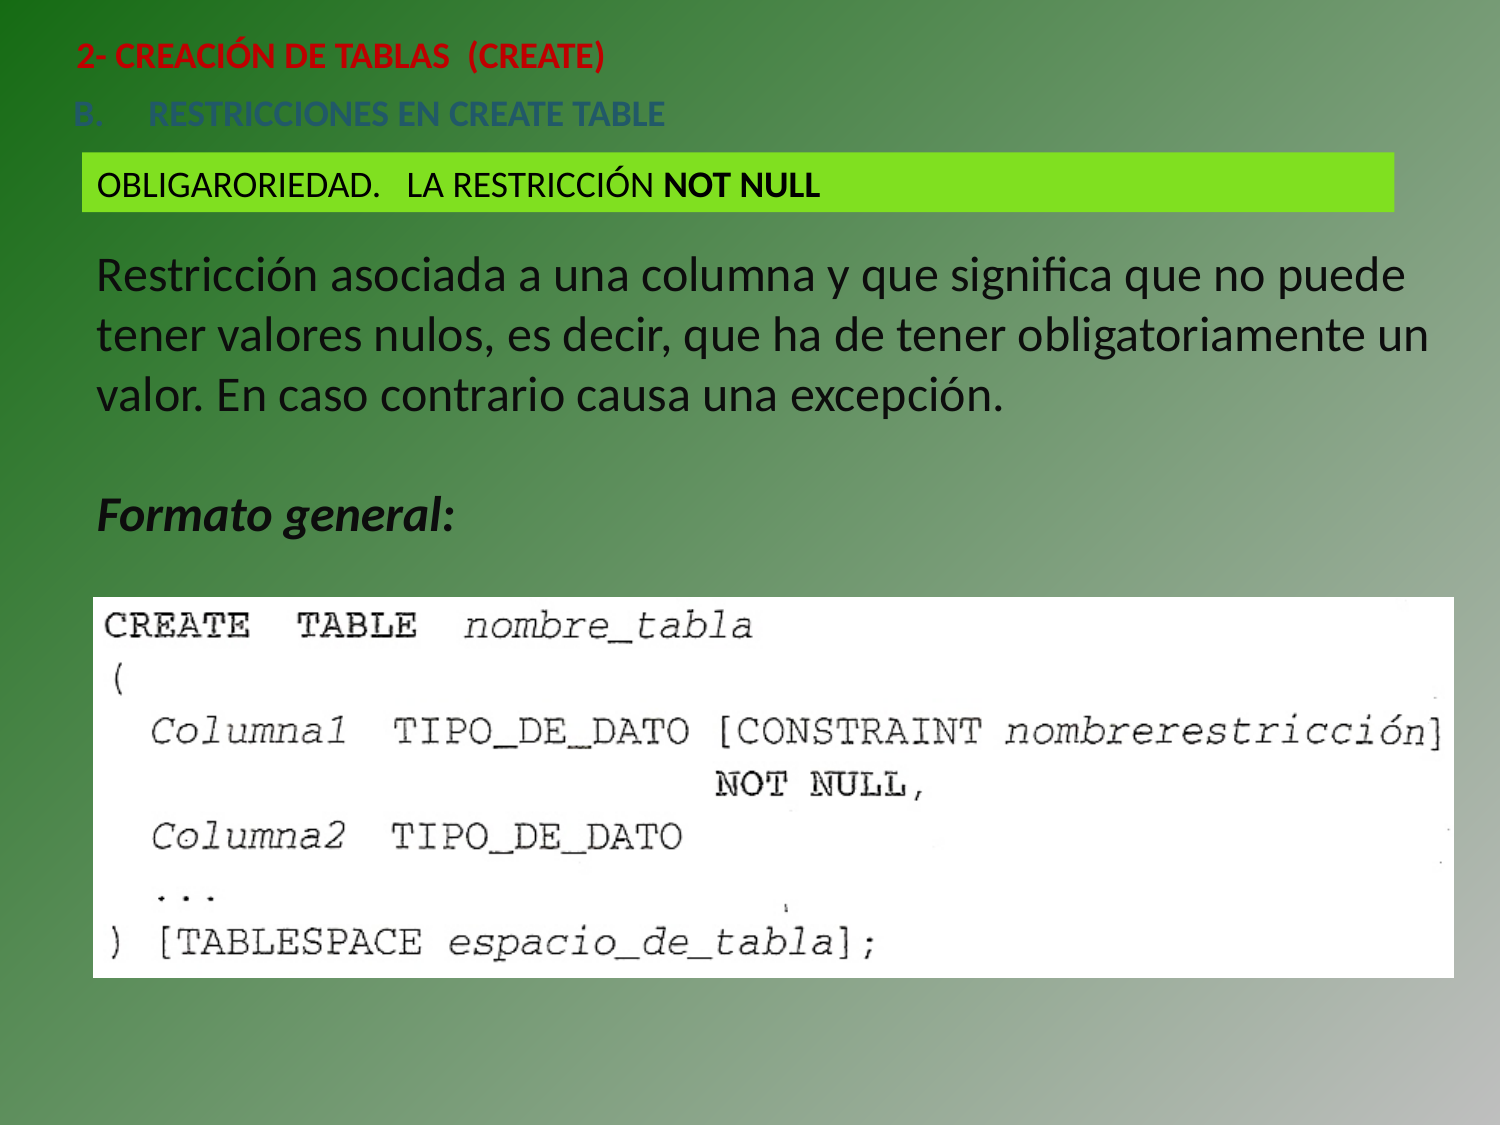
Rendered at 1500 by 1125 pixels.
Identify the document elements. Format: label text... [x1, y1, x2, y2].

picture [93, 597, 1454, 978]
text_box Restricción asociada a una columna y que significa que no puede tener valores nulos, es decir, que ha de tener obligatoriamente un valor. En caso contrario causa una excepción. Formato general: [82, 234, 1500, 620]
text_box 2- CREACIÓN DE TABLAS (CREATE) [61, 23, 630, 81]
text_box OBLIGARORIEDAD. LA RESTRICCIÓN NOT NULL [82, 152, 1395, 213]
text_box RESTRICCIONES EN CREATE TABLE [58, 81, 1465, 142]
